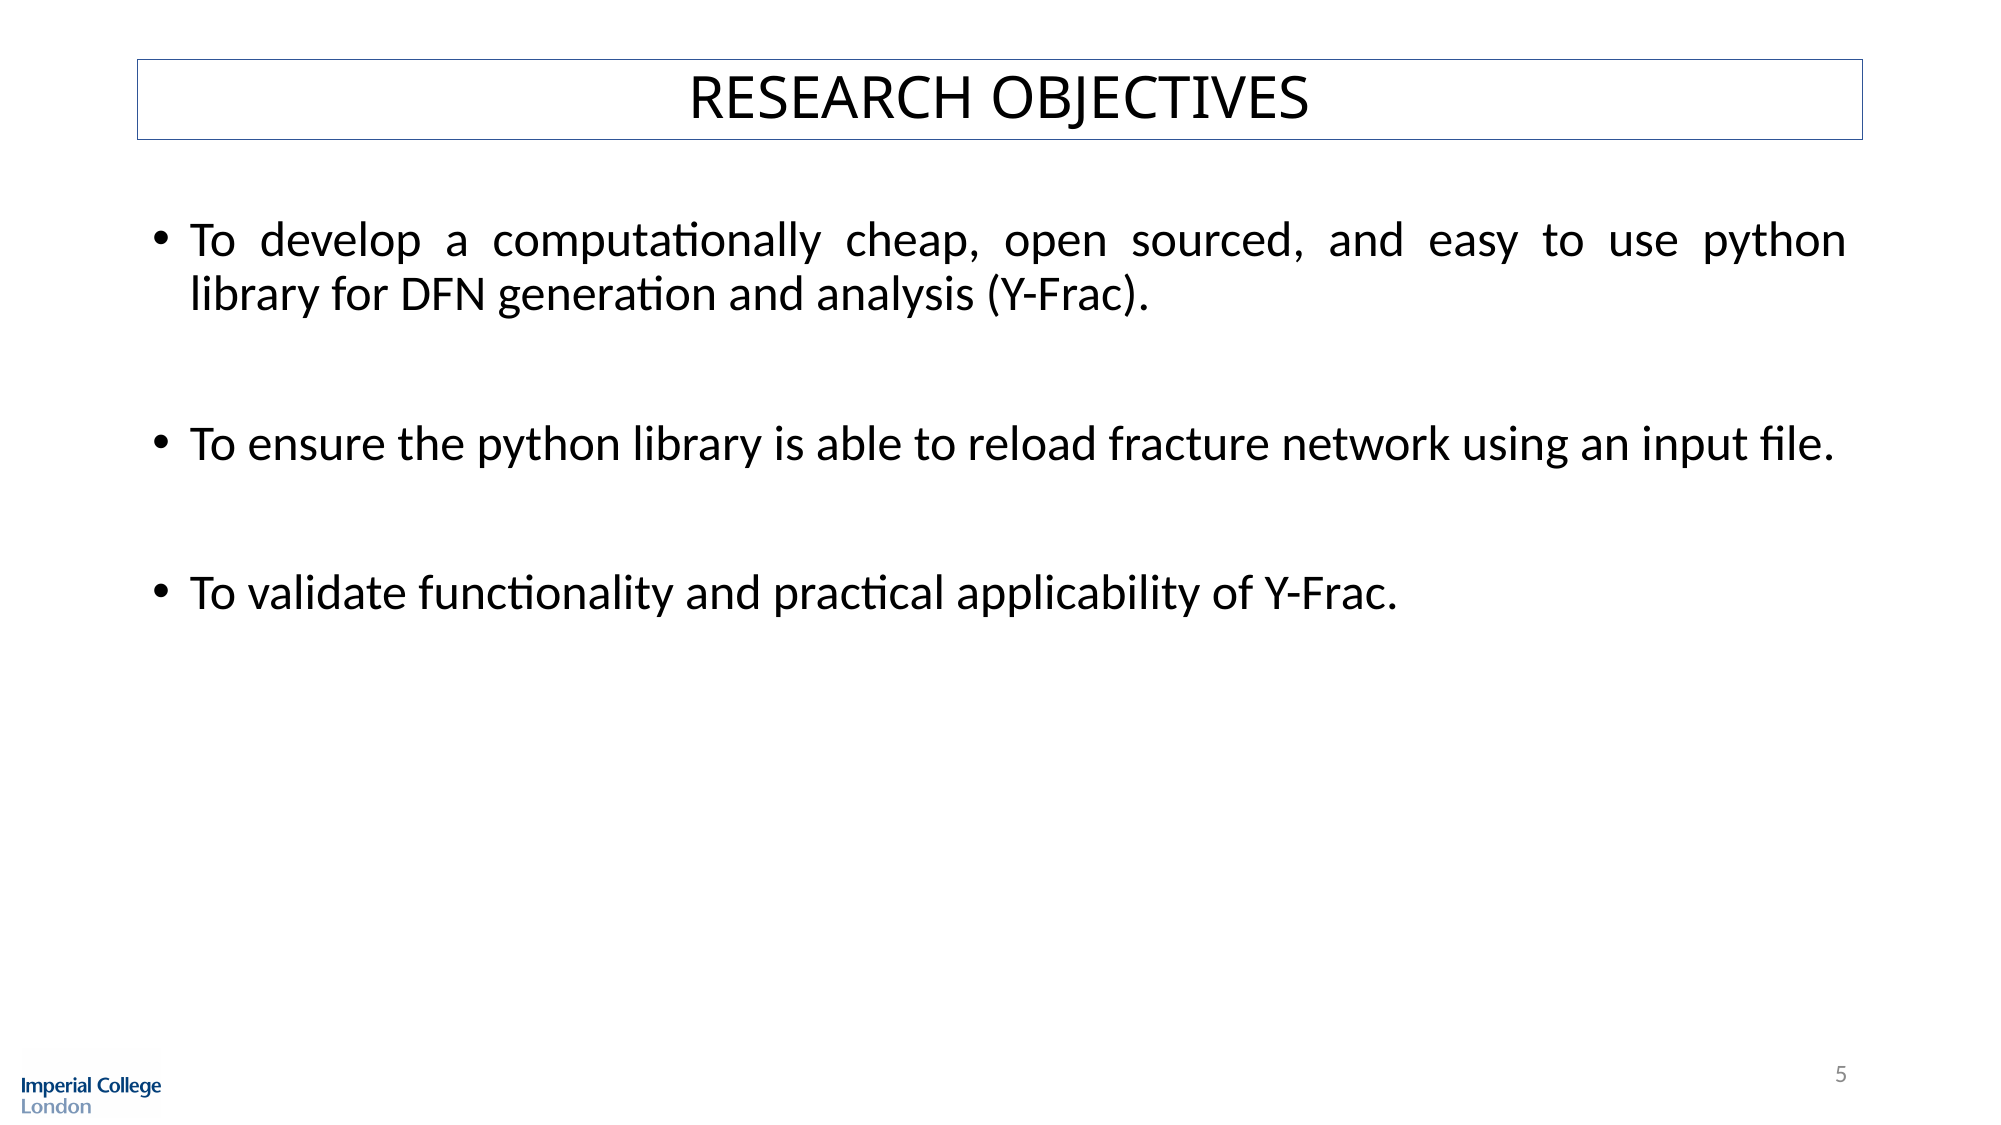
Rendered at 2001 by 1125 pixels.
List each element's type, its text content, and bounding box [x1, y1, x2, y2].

title RESEARCH OBJECTIVES [137, 59, 1863, 140]
list To develop a computationally cheap, open sourced, and easy to use python library for DFN generation and analysis (Y-Frac). To ensure the python library is able to reload fracture network using an input file. To validate functionality and practical applicability of Y-Frac. [137, 205, 1863, 1043]
picture [22, 1048, 161, 1118]
slide_number 5 [1412, 1042, 1863, 1103]
